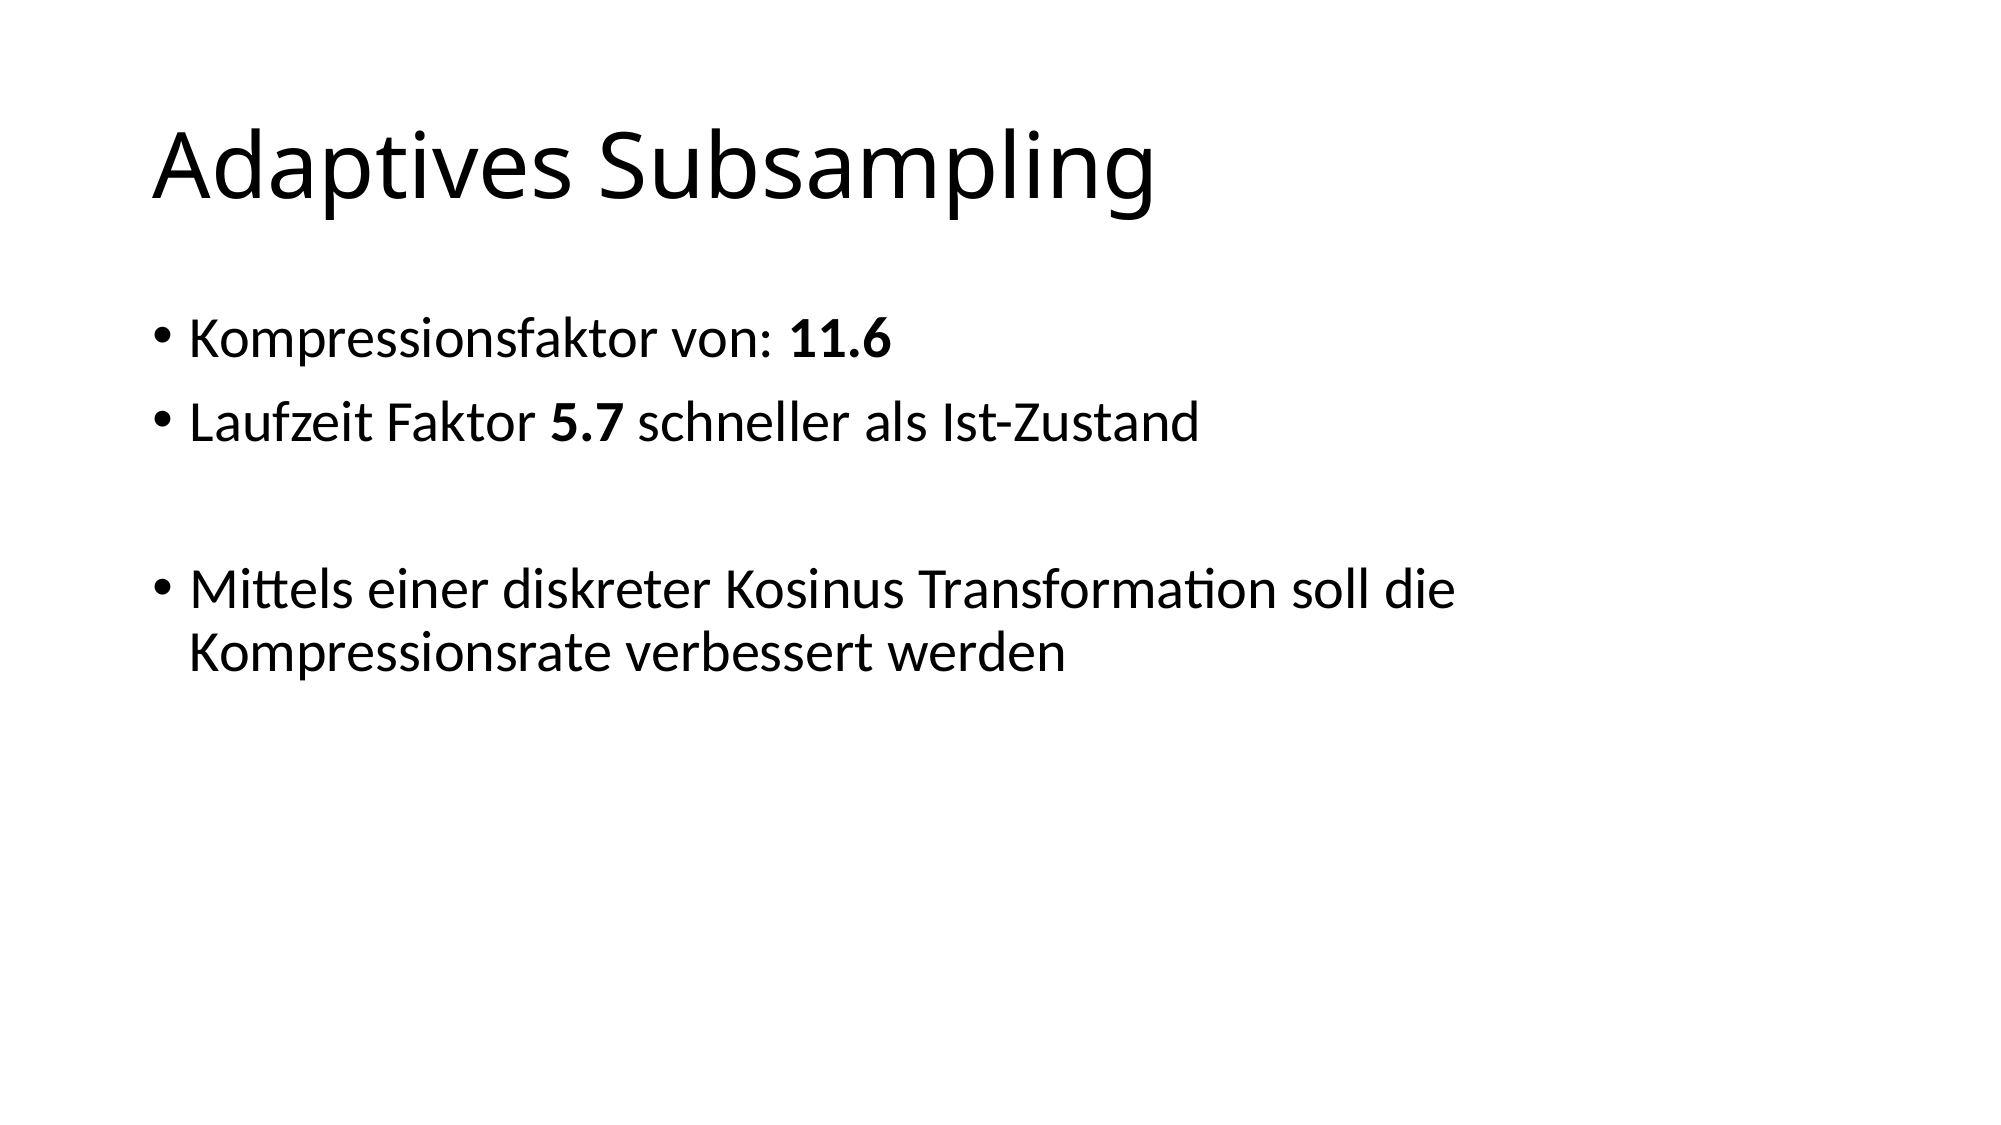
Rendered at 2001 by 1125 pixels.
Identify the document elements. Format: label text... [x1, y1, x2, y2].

list Kompressionsfaktor von: 11.6 Laufzeit Faktor 5.7 schneller als Ist-Zustand Mittels einer diskreter Kosinus Transformation soll die Kompressionsrate verbessert werden [137, 299, 1863, 1014]
title Adaptives Subsampling [137, 59, 1863, 278]
